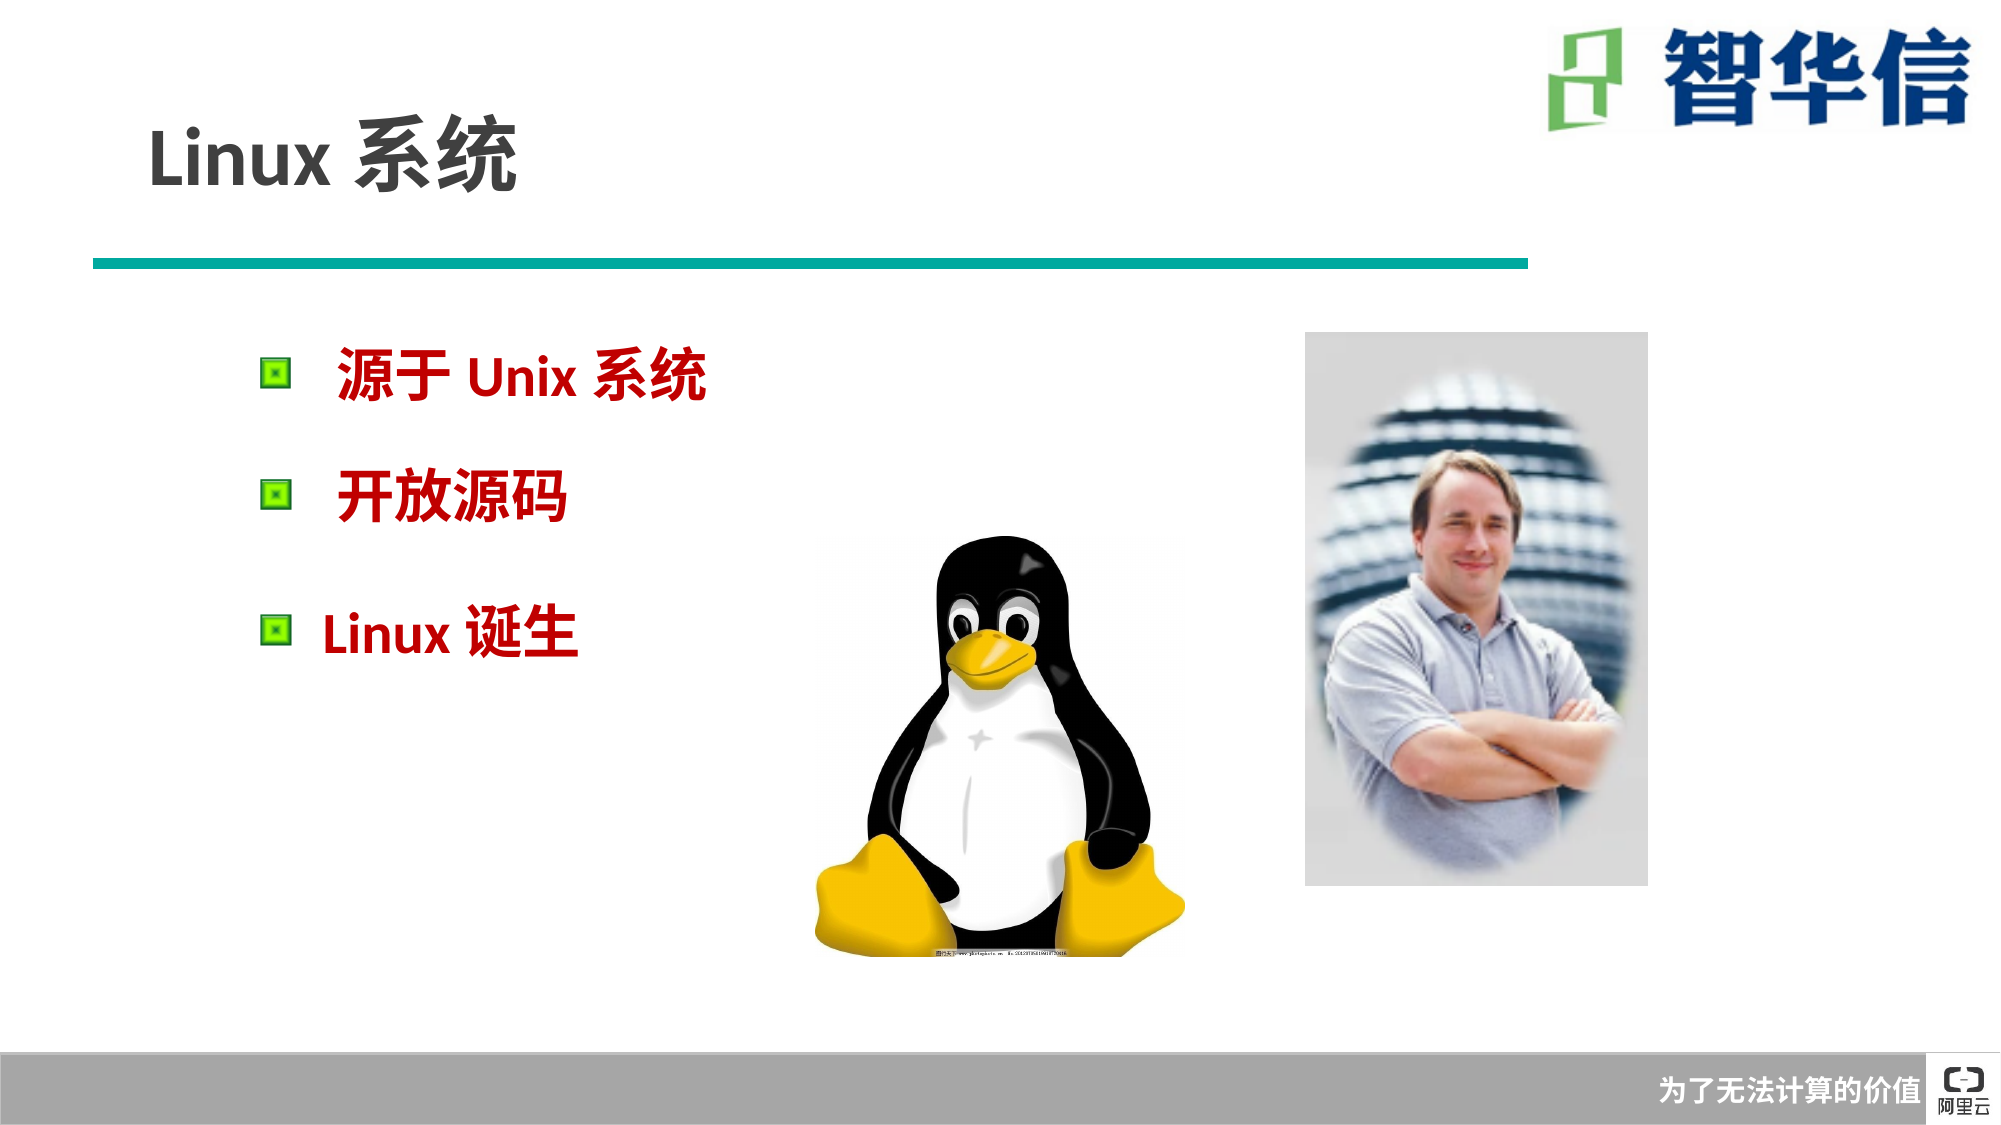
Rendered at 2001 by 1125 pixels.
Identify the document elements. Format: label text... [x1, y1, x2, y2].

picture [1539, 19, 1987, 141]
picture [255, 352, 296, 394]
text_box Linux诞生 [240, 571, 815, 690]
text_box 源于Unix系统 [240, 313, 898, 433]
picture [255, 474, 297, 515]
text_box Linux系统 [133, 92, 792, 212]
picture [255, 609, 297, 651]
picture [1305, 332, 1648, 886]
picture [1926, 1053, 2001, 1125]
text_box 开放源码 [240, 435, 898, 554]
picture [815, 536, 1185, 957]
